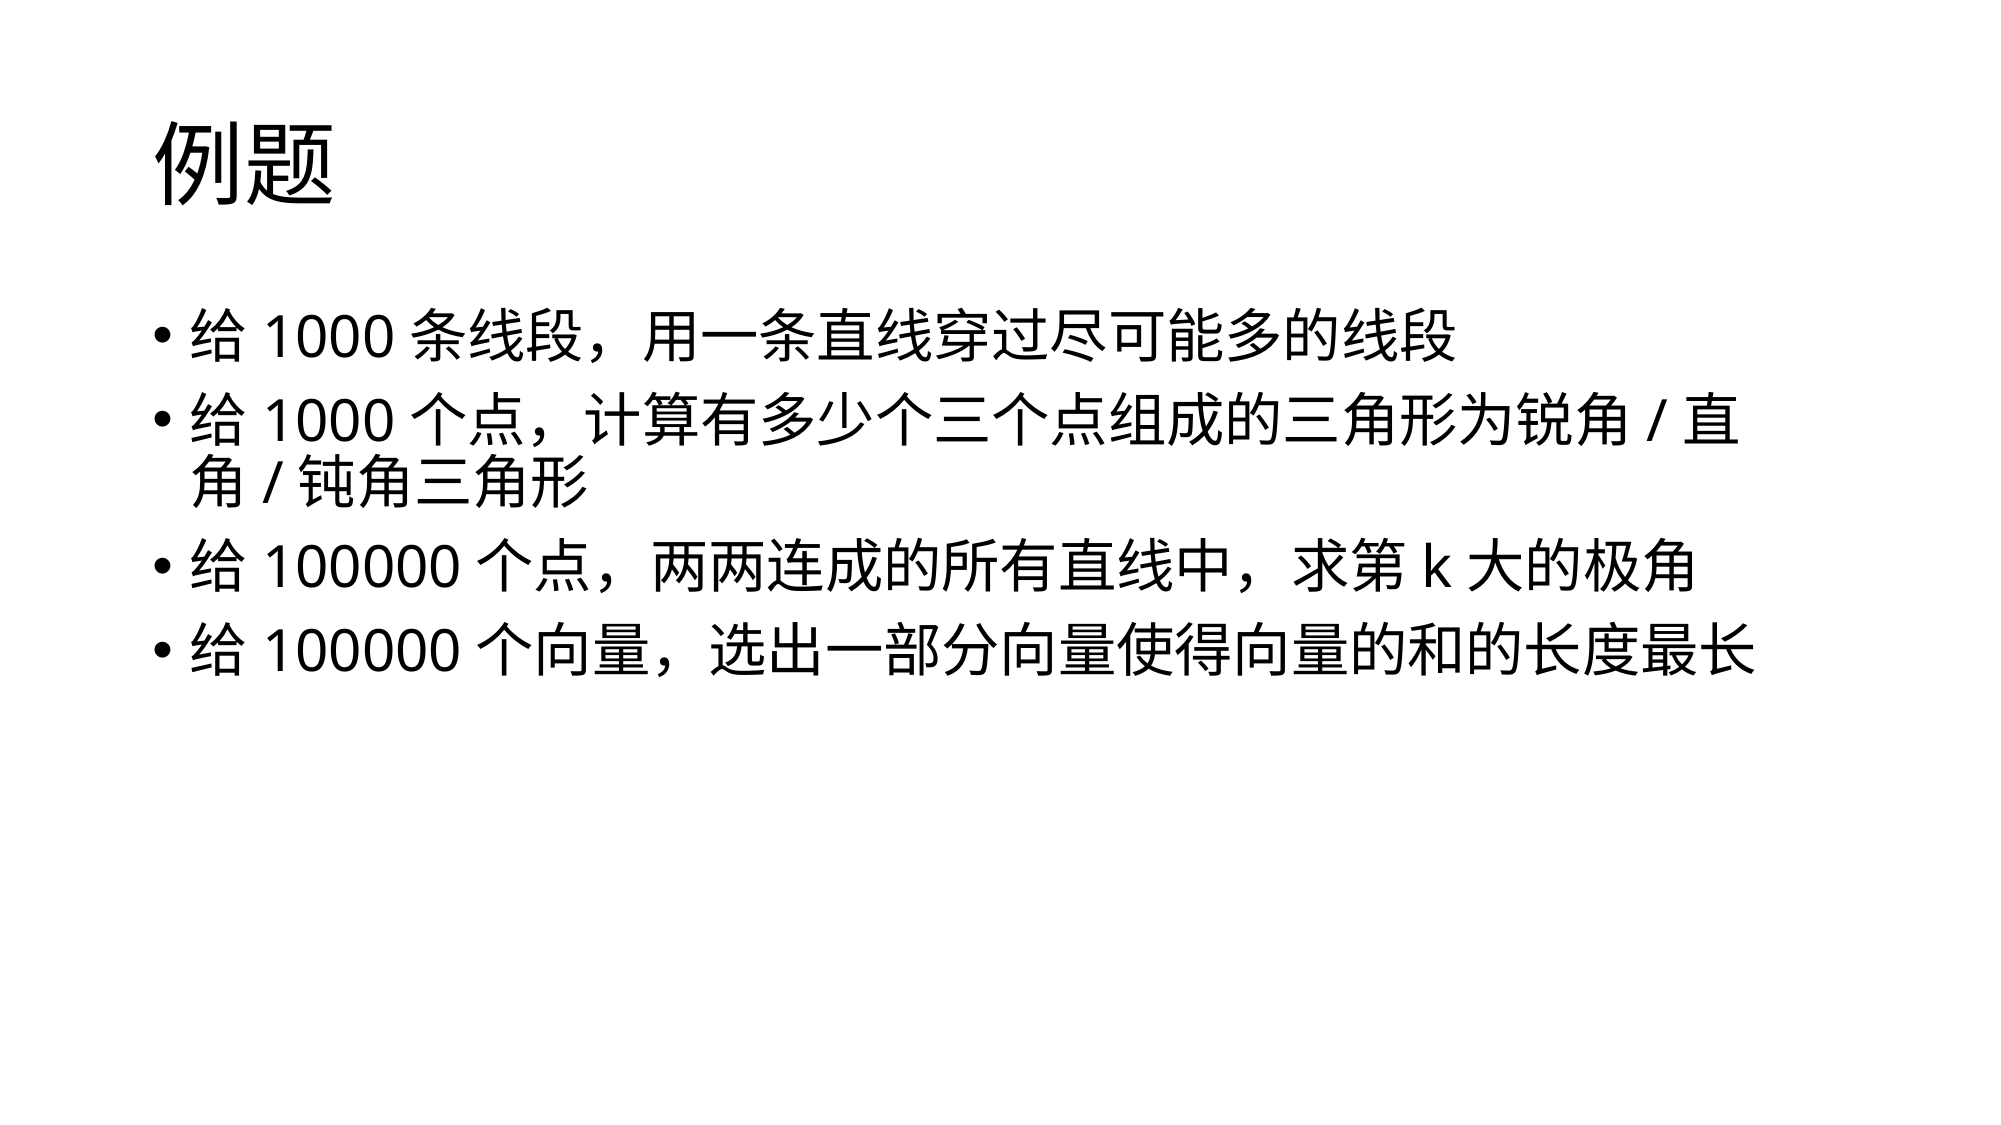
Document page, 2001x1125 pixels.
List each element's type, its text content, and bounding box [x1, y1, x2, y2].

list 给1000条线段，用一条直线穿过尽可能多的线段 给1000个点，计算有多少个三个点组成的三角形为锐角/直角/钝角三角形 给100000个点，两两连成的所有直线中，求第k大的极角 给100000个向量，选出一部分向量使得向量的和的长度最长 [137, 299, 1863, 1014]
title 例题 [137, 59, 1863, 278]
